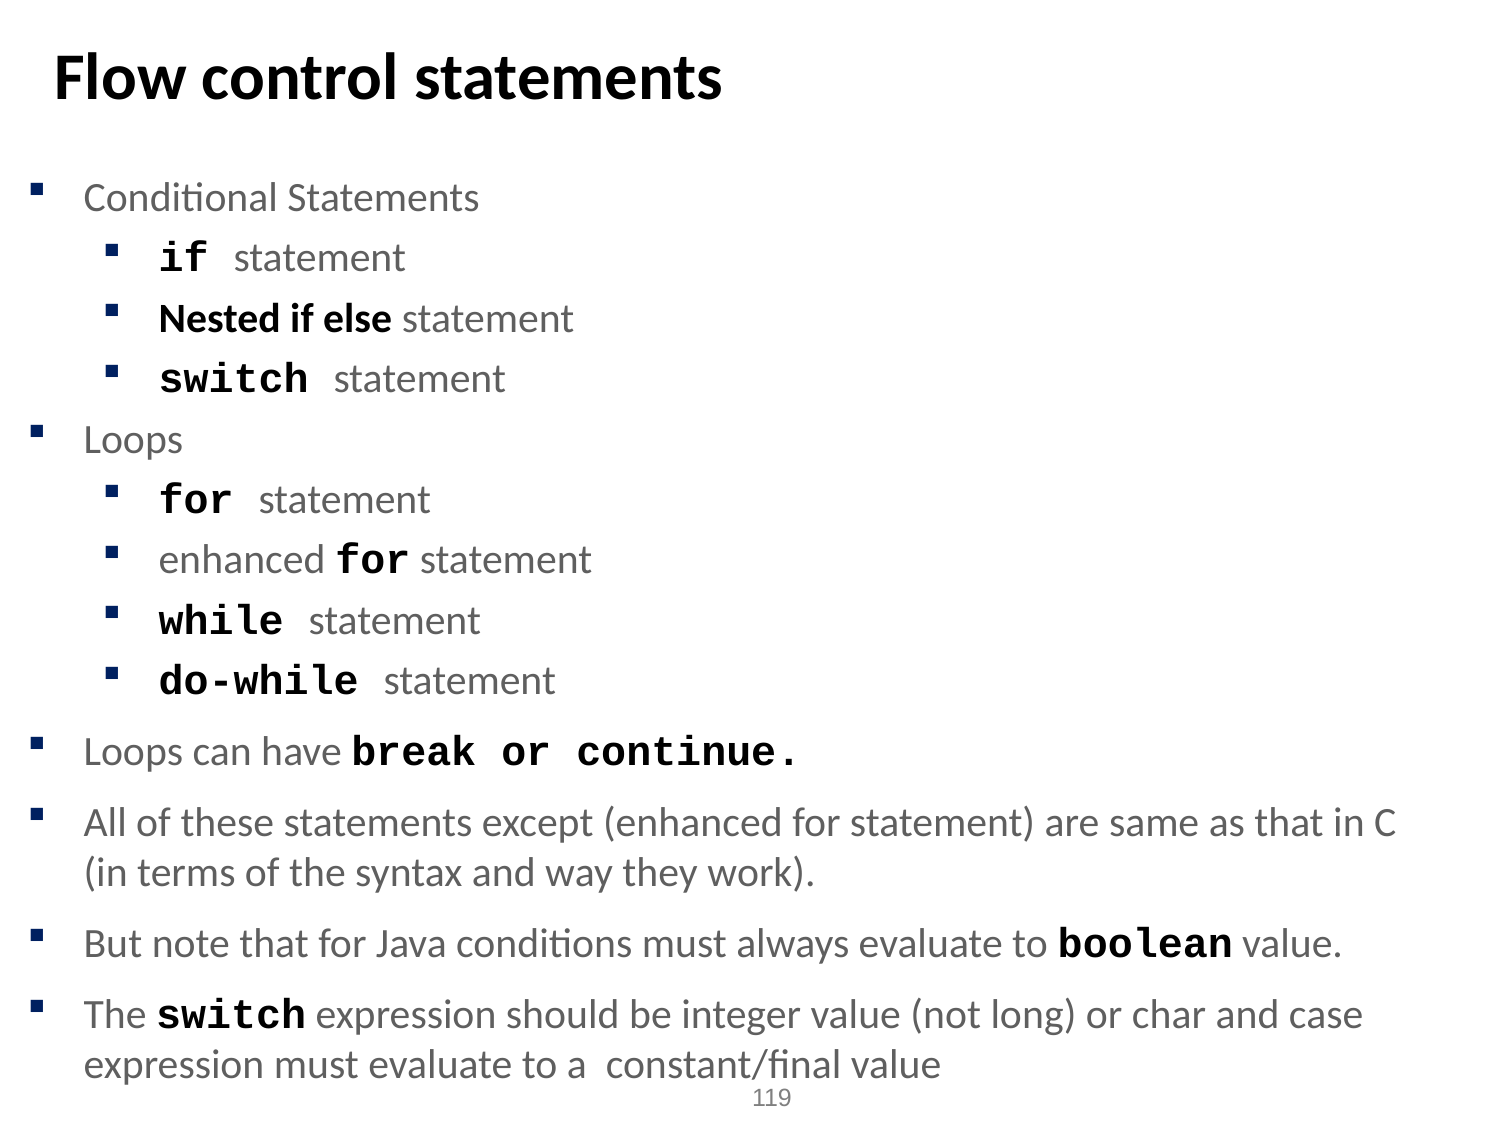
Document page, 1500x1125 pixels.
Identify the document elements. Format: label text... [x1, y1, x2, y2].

text_box Flow control statements [39, 37, 740, 121]
text_box Conditional Statements if statement Nested if else statement switch statement Loops for statement enhanced for statement while statement do-while statement Loops can have break or continue. All of these statements except (enhanced for statement) are same as that in C (in terms of the syntax and way they work). But note that for Java conditions must always evaluate to boolean value. The switch expression should be integer value (not long) or char and case expression must evaluate to a constant/final value [12, 162, 1475, 1035]
text_box 119 [737, 1074, 875, 1125]
